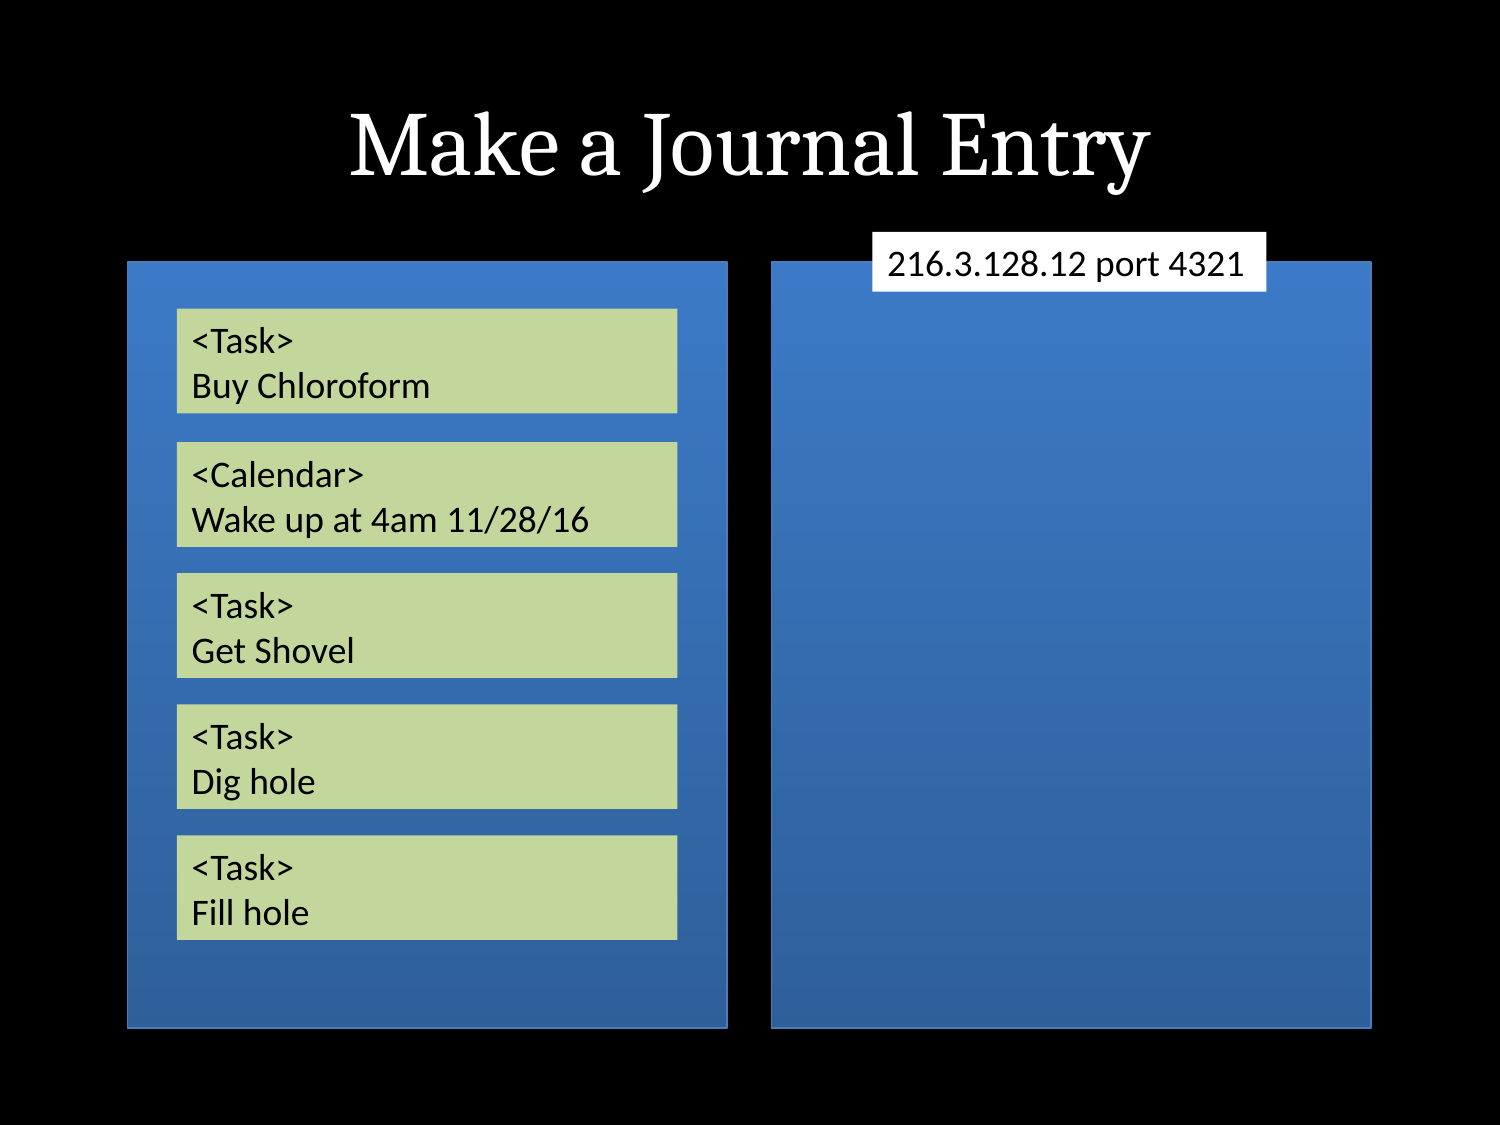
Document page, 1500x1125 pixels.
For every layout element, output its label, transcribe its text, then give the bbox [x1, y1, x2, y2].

text_box <Task> Dig hole [176, 704, 678, 809]
text_box 216.3.128.12 port 4321 [872, 231, 1267, 292]
text_box [771, 261, 1372, 1029]
text_box [127, 261, 728, 1029]
text_box <Calendar> Wake up at 4am 11/28/16 [176, 442, 678, 547]
text_box <Task> Get Shovel [176, 573, 678, 678]
text_box <Task> Buy Chloroform [176, 308, 678, 414]
title Make a Journal Entry [75, 45, 1425, 233]
text_box <Task> Fill hole [176, 835, 678, 940]
